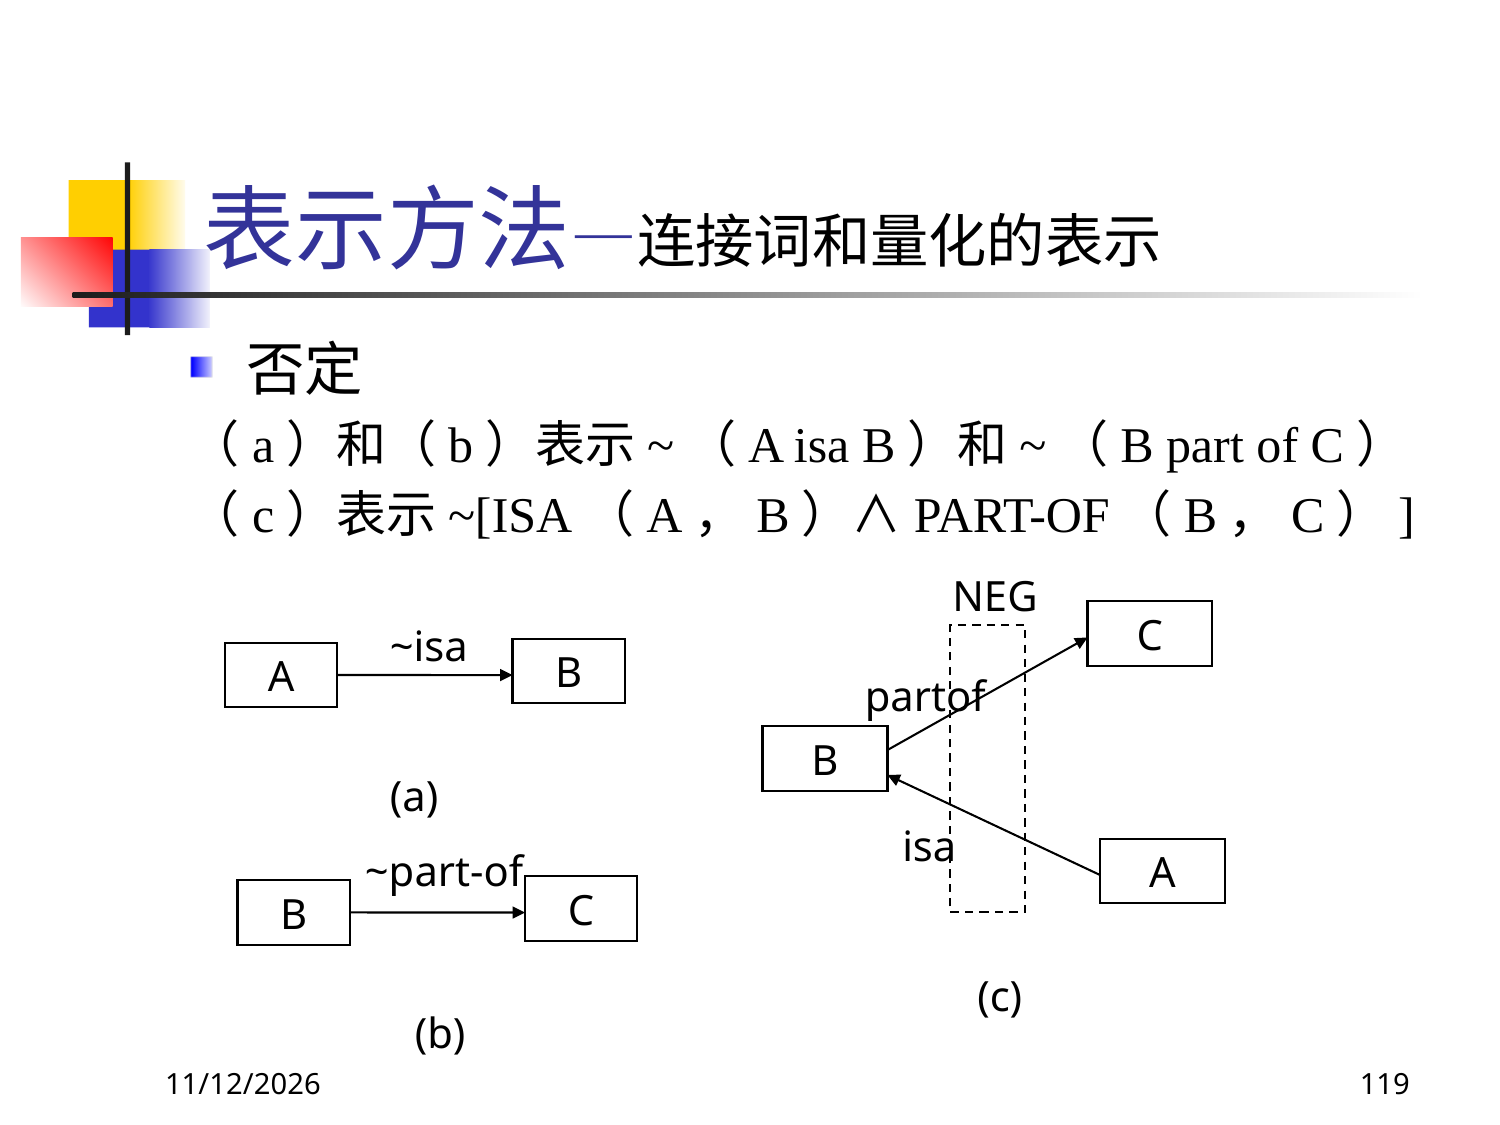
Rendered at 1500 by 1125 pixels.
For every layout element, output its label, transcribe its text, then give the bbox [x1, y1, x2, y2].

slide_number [149, 1037, 463, 1113]
list 否定 （a）和（b）表示~（A isa B）和~（B part of C） （c）表示~[ISA（A，B）∧PART-OF（B，C）] [174, 324, 1450, 563]
picture [189, 355, 215, 380]
title 表示方法—连接词和量化的表示 [188, 101, 1468, 289]
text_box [224, 612, 626, 828]
slide_number 119 [1112, 1037, 1426, 1113]
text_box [237, 837, 638, 1066]
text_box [762, 562, 1226, 1028]
